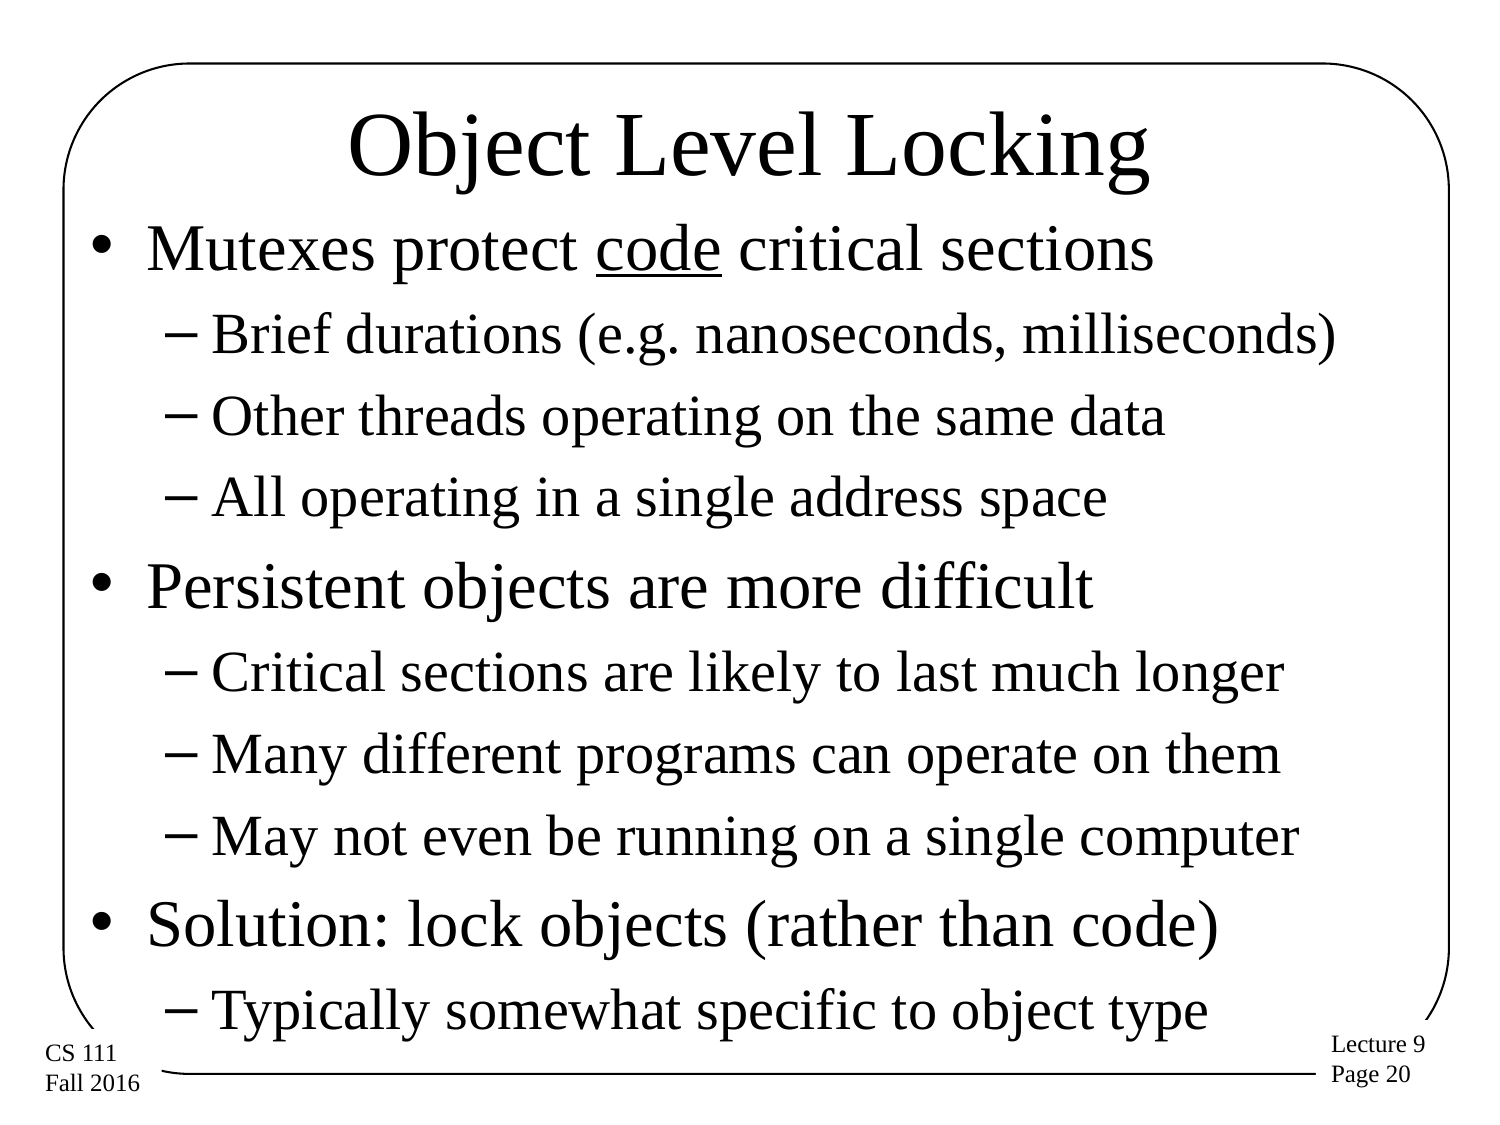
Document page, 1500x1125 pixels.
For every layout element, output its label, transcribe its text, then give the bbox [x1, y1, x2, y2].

list Mutexes protect code critical sections Brief durations (e.g. nanoseconds, milliseconds) Other threads operating on the same data All operating in a single address space Persistent objects are more difficult Critical sections are likely to last much longer Many different programs can operate on them May not even be running on a single computer Solution: lock objects (rather than code) Typically somewhat specific to object type [74, 195, 1426, 939]
title Object Level Locking [74, 44, 1426, 195]
